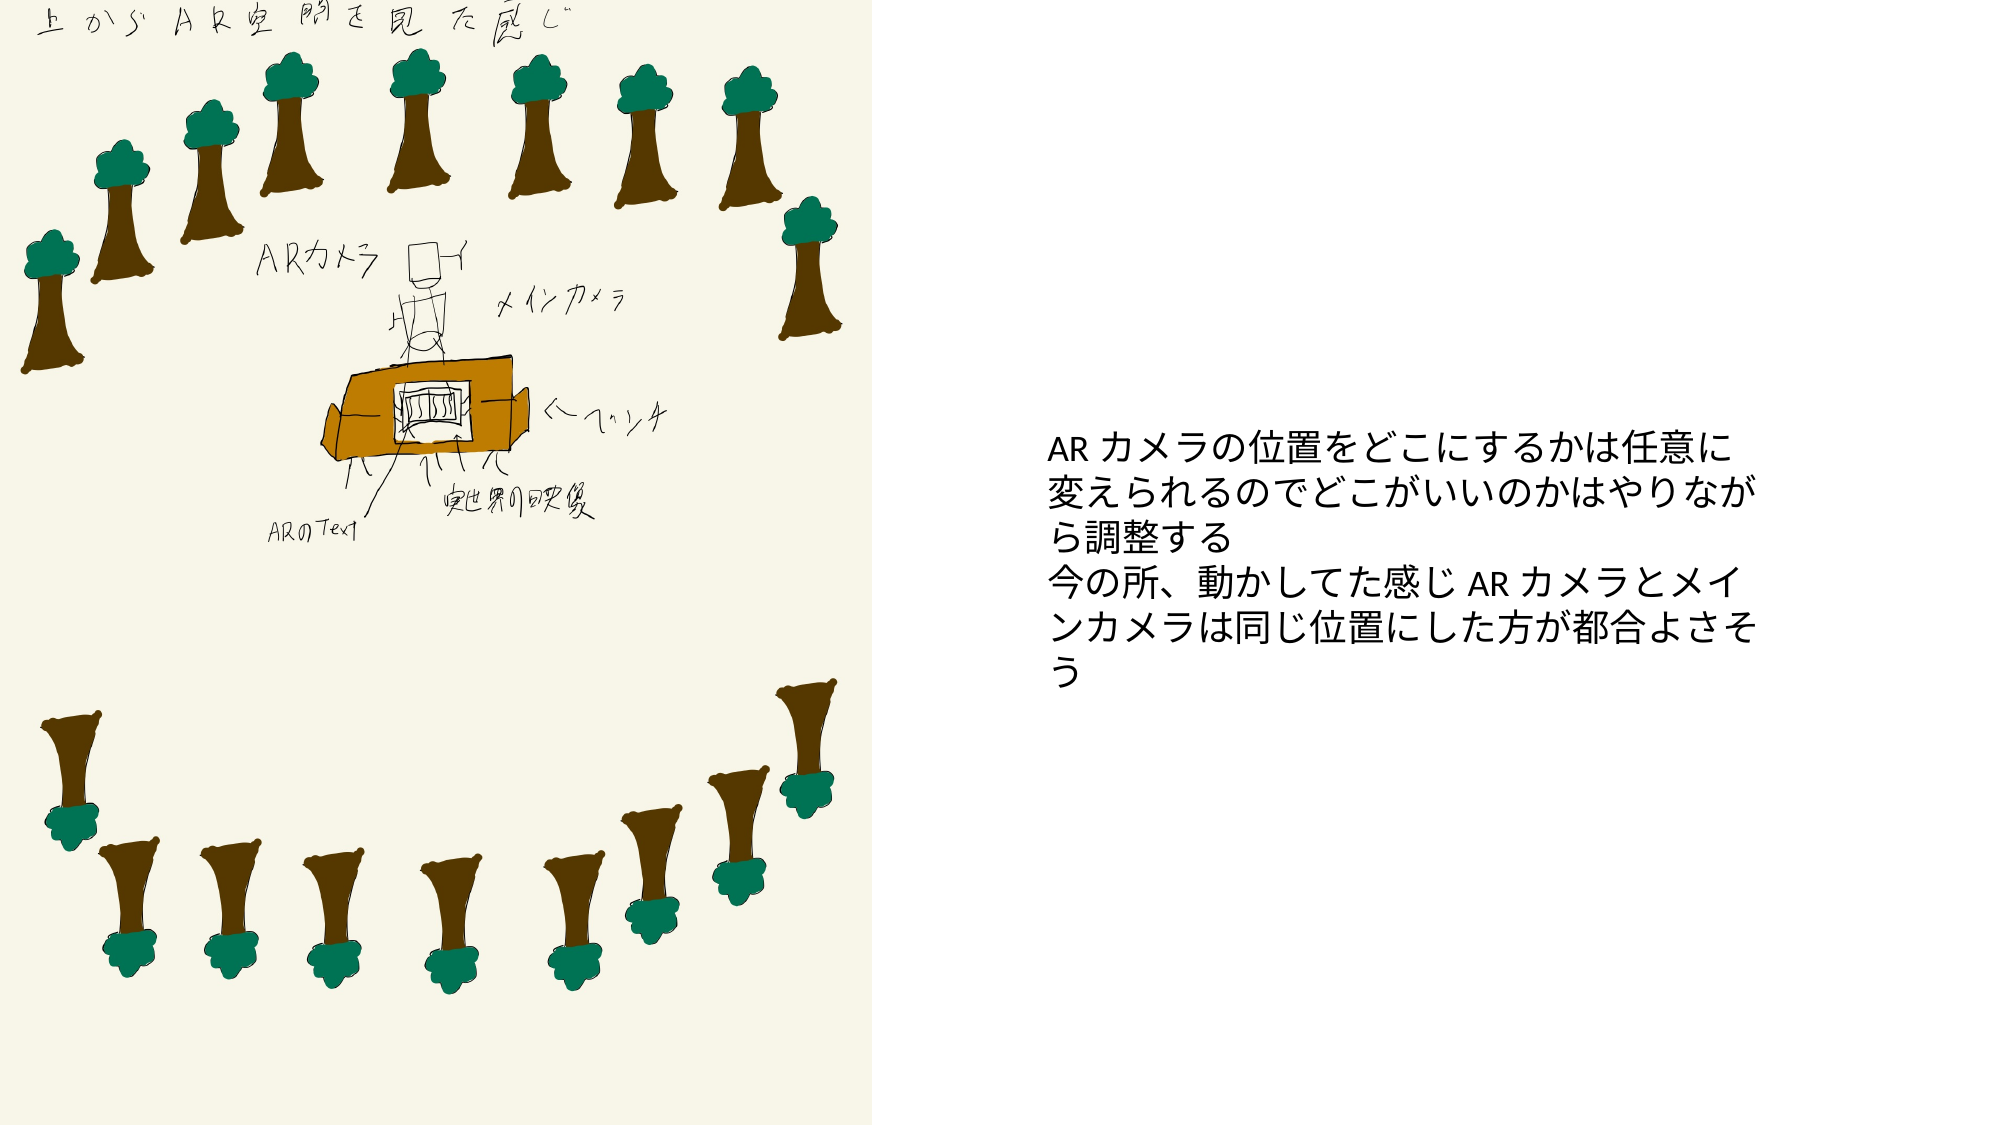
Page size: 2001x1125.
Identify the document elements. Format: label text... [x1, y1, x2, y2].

text_box ARカメラの位置をどこにするかは任意に変えられるのでどこがいいのかはやりながら調整する 今の所、動かしてた感じARカメラとメインカメラは同じ位置にした方が都合よさそう [1032, 416, 1781, 701]
picture [0, 0, 872, 1125]
